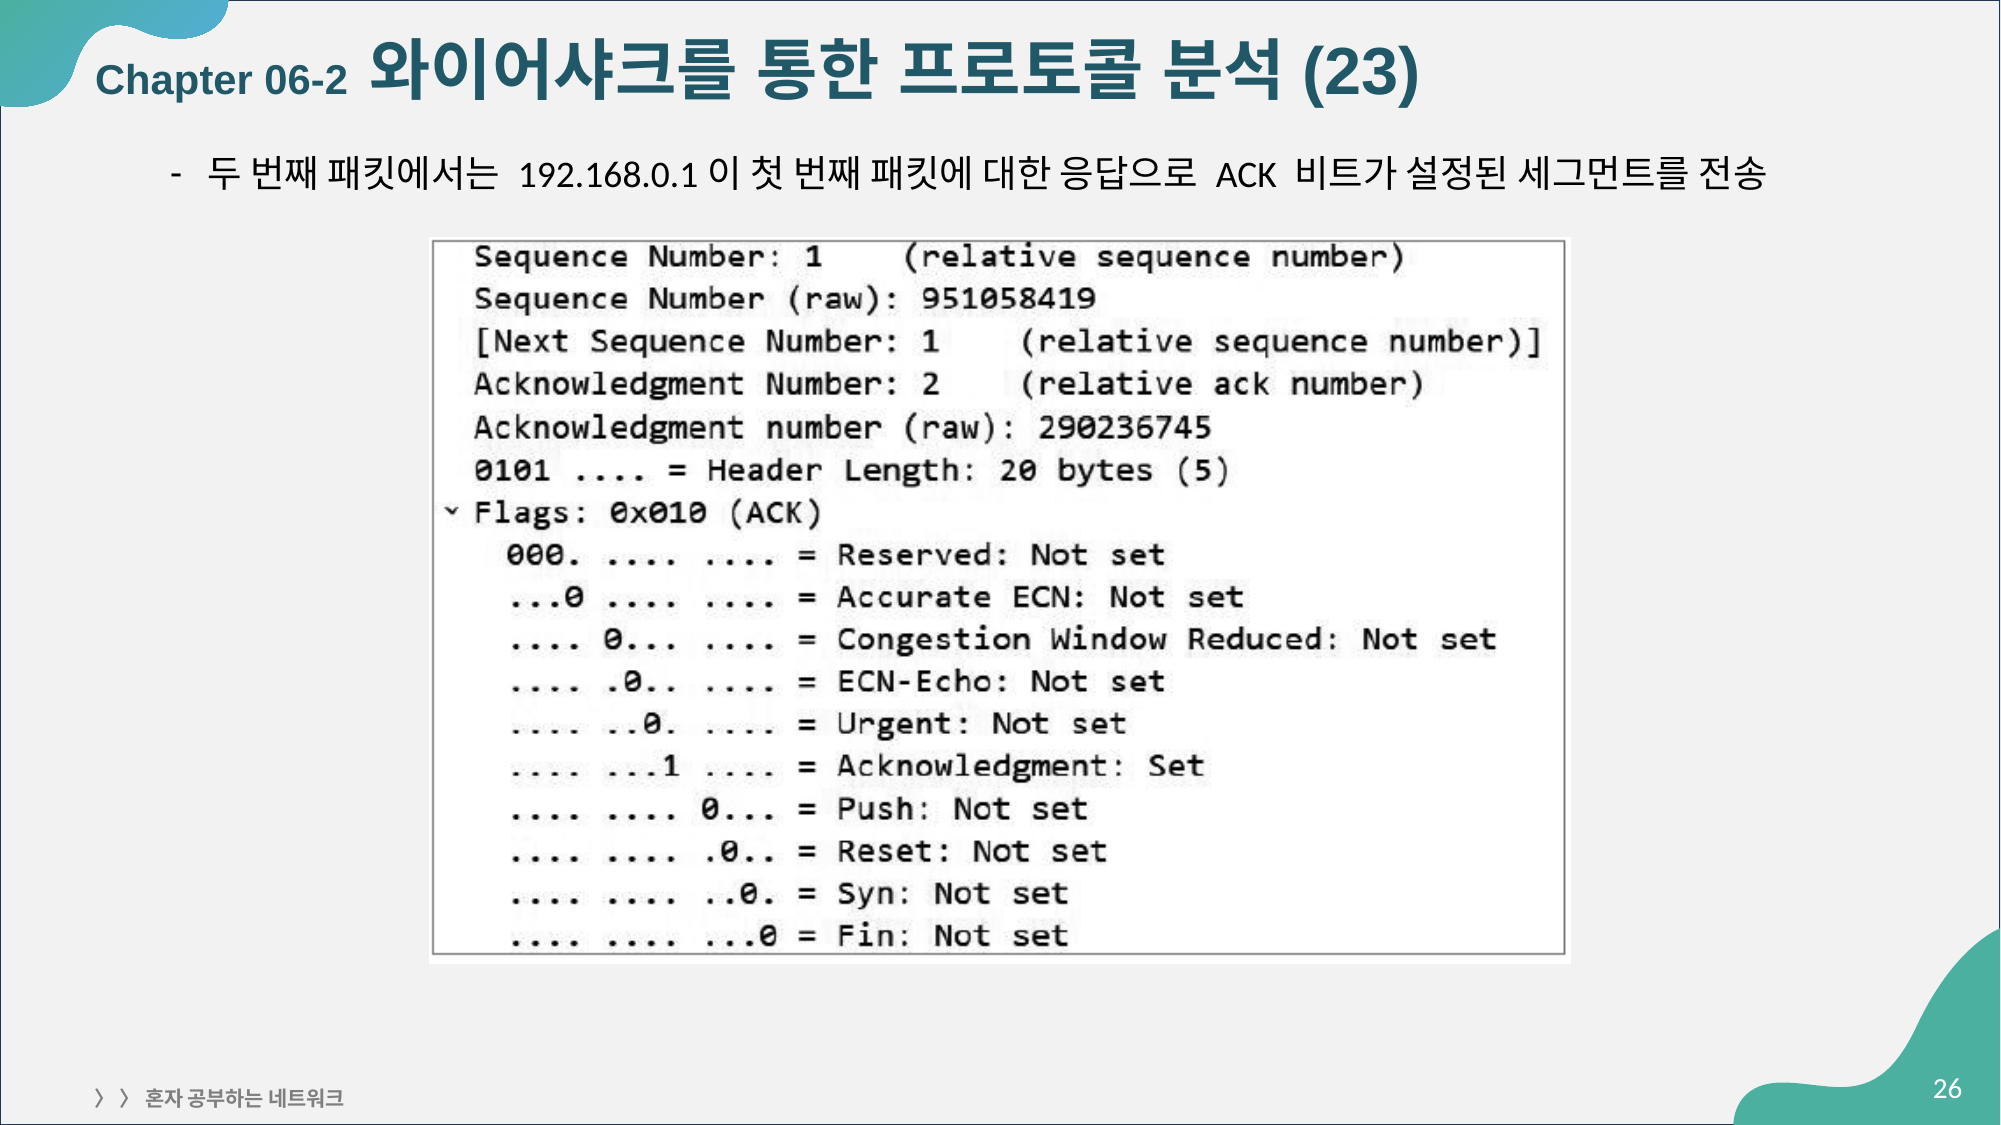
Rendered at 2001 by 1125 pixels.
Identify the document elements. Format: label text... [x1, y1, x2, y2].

slide_number ‹#› [1917, 1061, 1984, 1122]
title Chapter 06-2 와이어샤크를 통한 프로토콜 분석(23) [79, 17, 1931, 128]
list 두 번째 패킷에서는 192.168.0.1이 첫 번째 패킷에 대한 응답으로 ACK 비트가 설정된 세그먼트를 전송 [79, 133, 1931, 1079]
footer 〉 〉 혼자 공부하는 네트워크 [79, 1078, 755, 1114]
picture [429, 237, 1571, 964]
